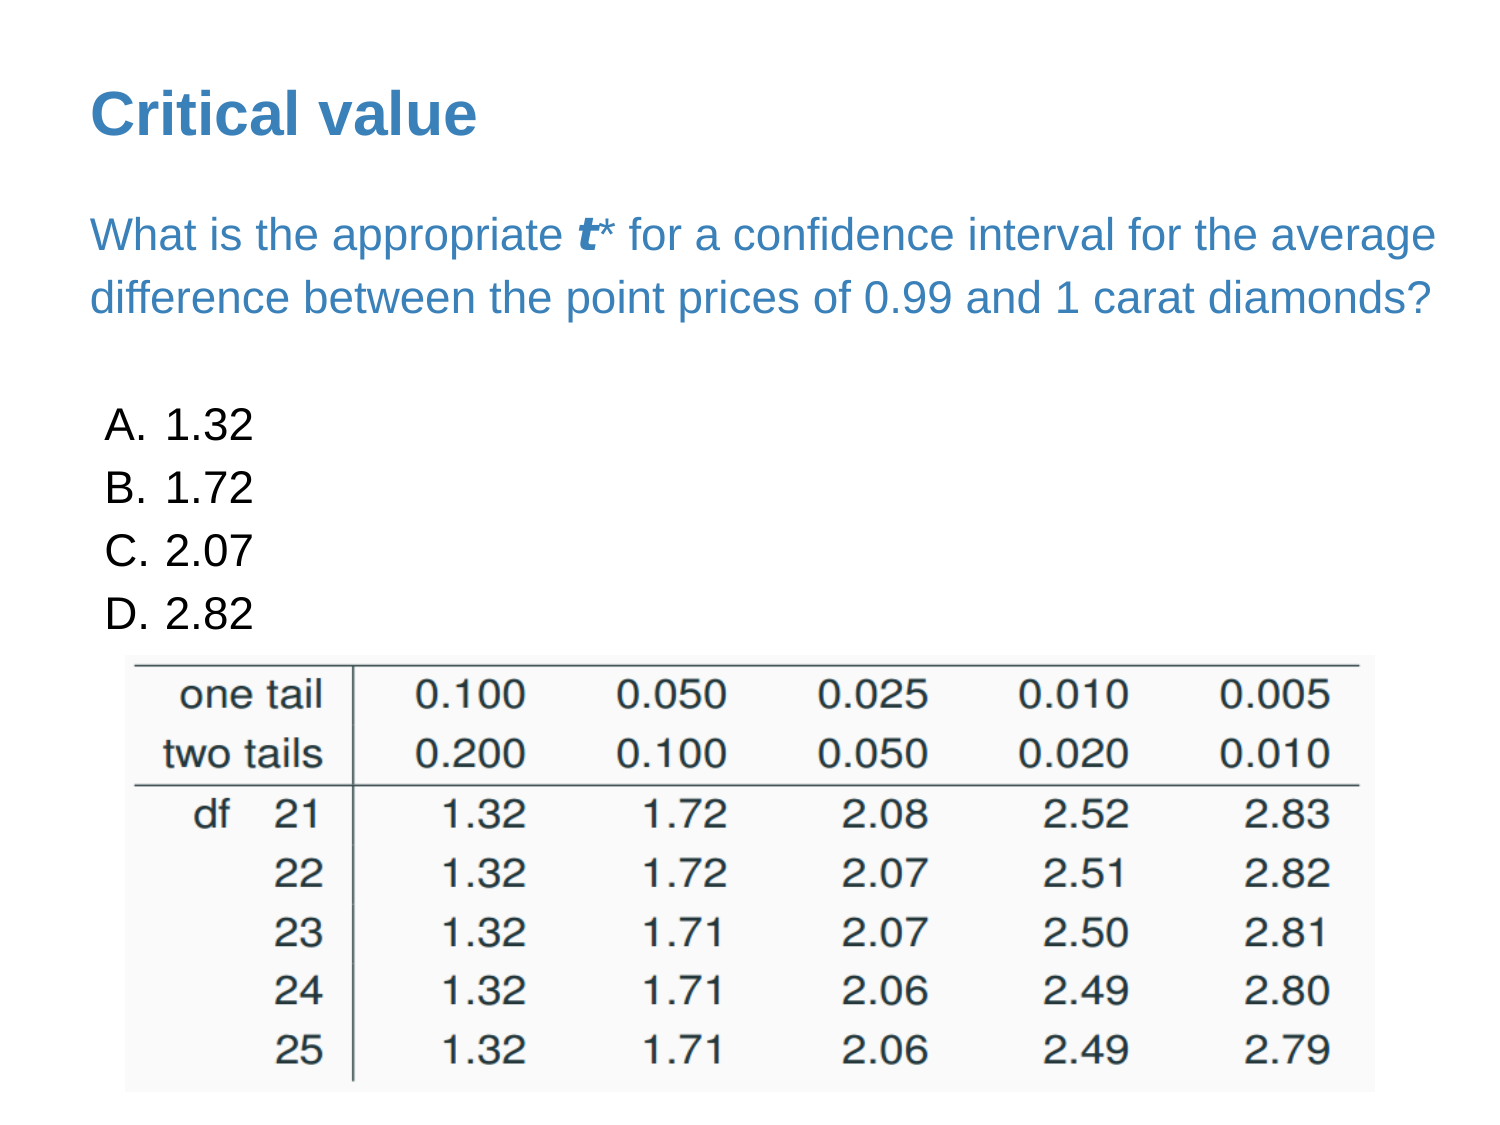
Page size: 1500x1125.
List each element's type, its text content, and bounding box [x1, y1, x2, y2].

text_box What is the appropriate 𝙩* for a confidence interval for the average difference between the point prices of 0.99 and 1 carat diamonds? 1.32 1.72 2.07 2.82 [74, 181, 1477, 1080]
picture [125, 655, 1375, 1092]
text_box Critical value [74, 47, 1425, 163]
